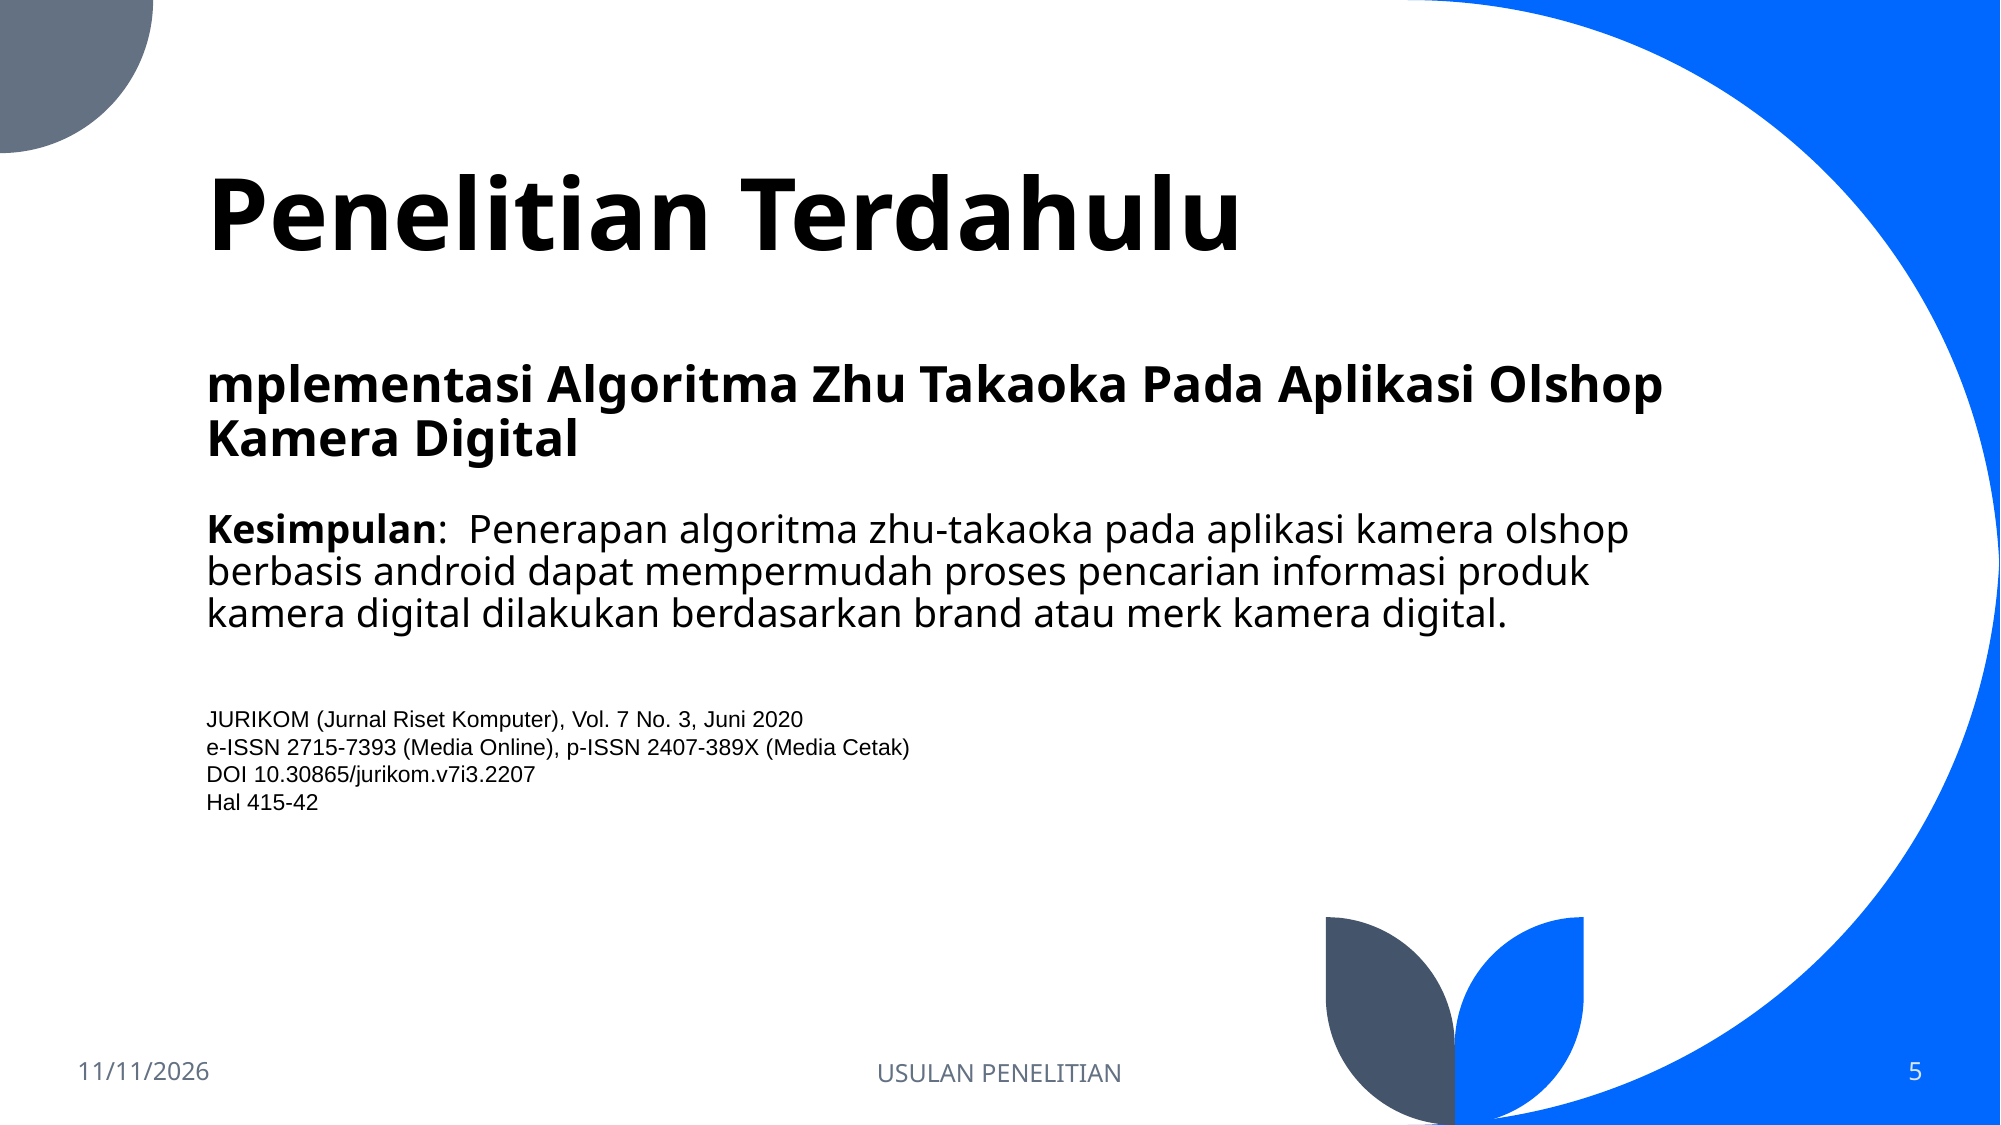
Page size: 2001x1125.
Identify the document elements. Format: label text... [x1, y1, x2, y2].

list mplementasi Algoritma Zhu Takaoka Pada Aplikasi Olshop Kamera Digital [191, 351, 1723, 482]
text_box JURIKOM (Jurnal Riset Komputer), Vol. 7 No. 3, Juni 2020 e-ISSN 2715-7393 (Media Online), p-ISSN 2407-389X (Media Cetak) DOI 10.30865/jurikom.v7i3.2207 Hal 415-42 [191, 696, 1391, 823]
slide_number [62, 1042, 513, 1103]
slide_number 5 [1665, 1042, 1938, 1103]
title Penelitian Terdahulu [191, 62, 1796, 280]
list Kesimpulan: Penerapan algoritma zhu-takaoka pada aplikasi kamera olshop berbasis android dapat mempermudah proses pencarian informasi produk kamera digital dilakukan berdasarkan brand atau merk kamera digital. [191, 502, 1723, 677]
footer USULAN PENELITIAN [662, 1042, 1338, 1103]
